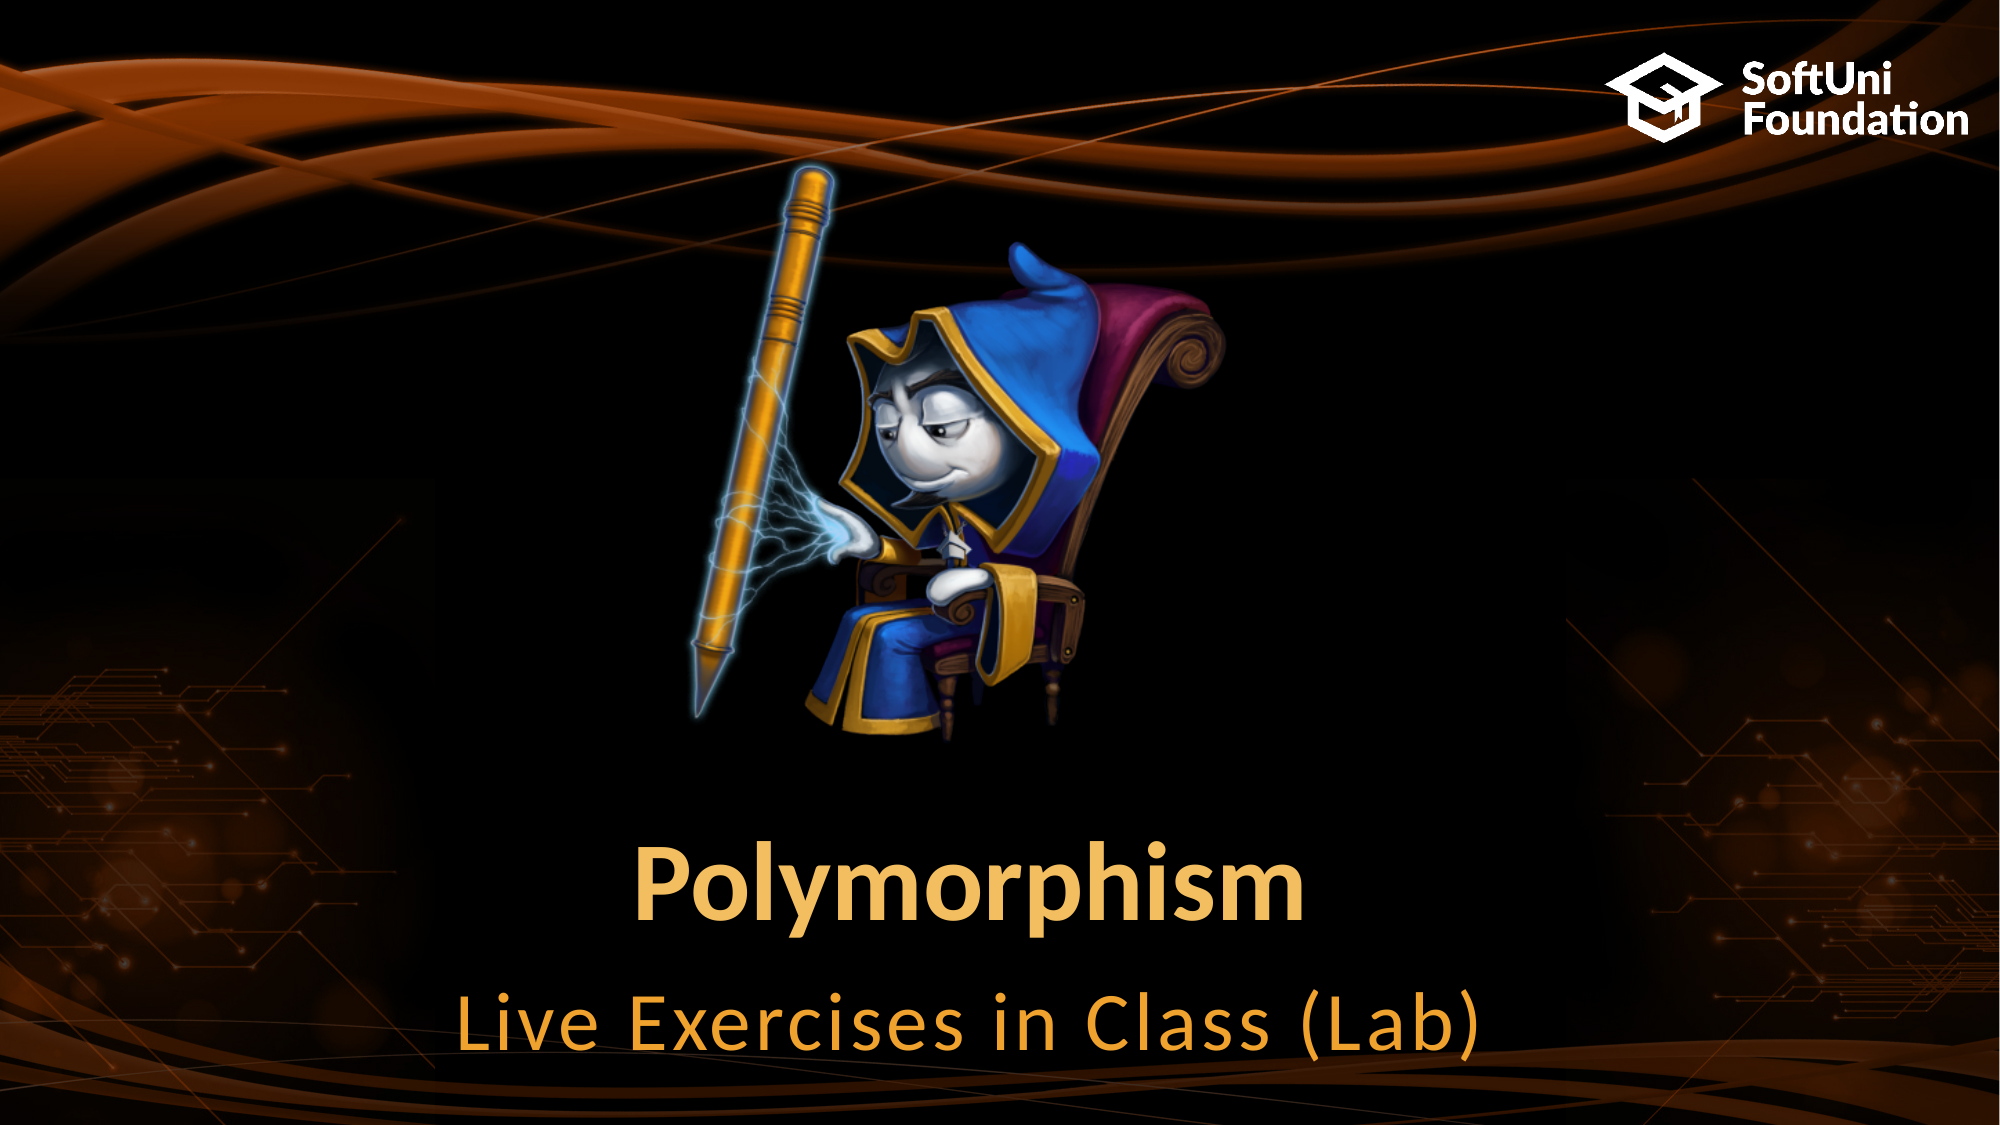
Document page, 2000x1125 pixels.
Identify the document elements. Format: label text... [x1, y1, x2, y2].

picture [0, 0, 2000, 1125]
list Live Exercises in Class (Lab) [166, 956, 1775, 1075]
title Polymorphism [166, 822, 1775, 950]
